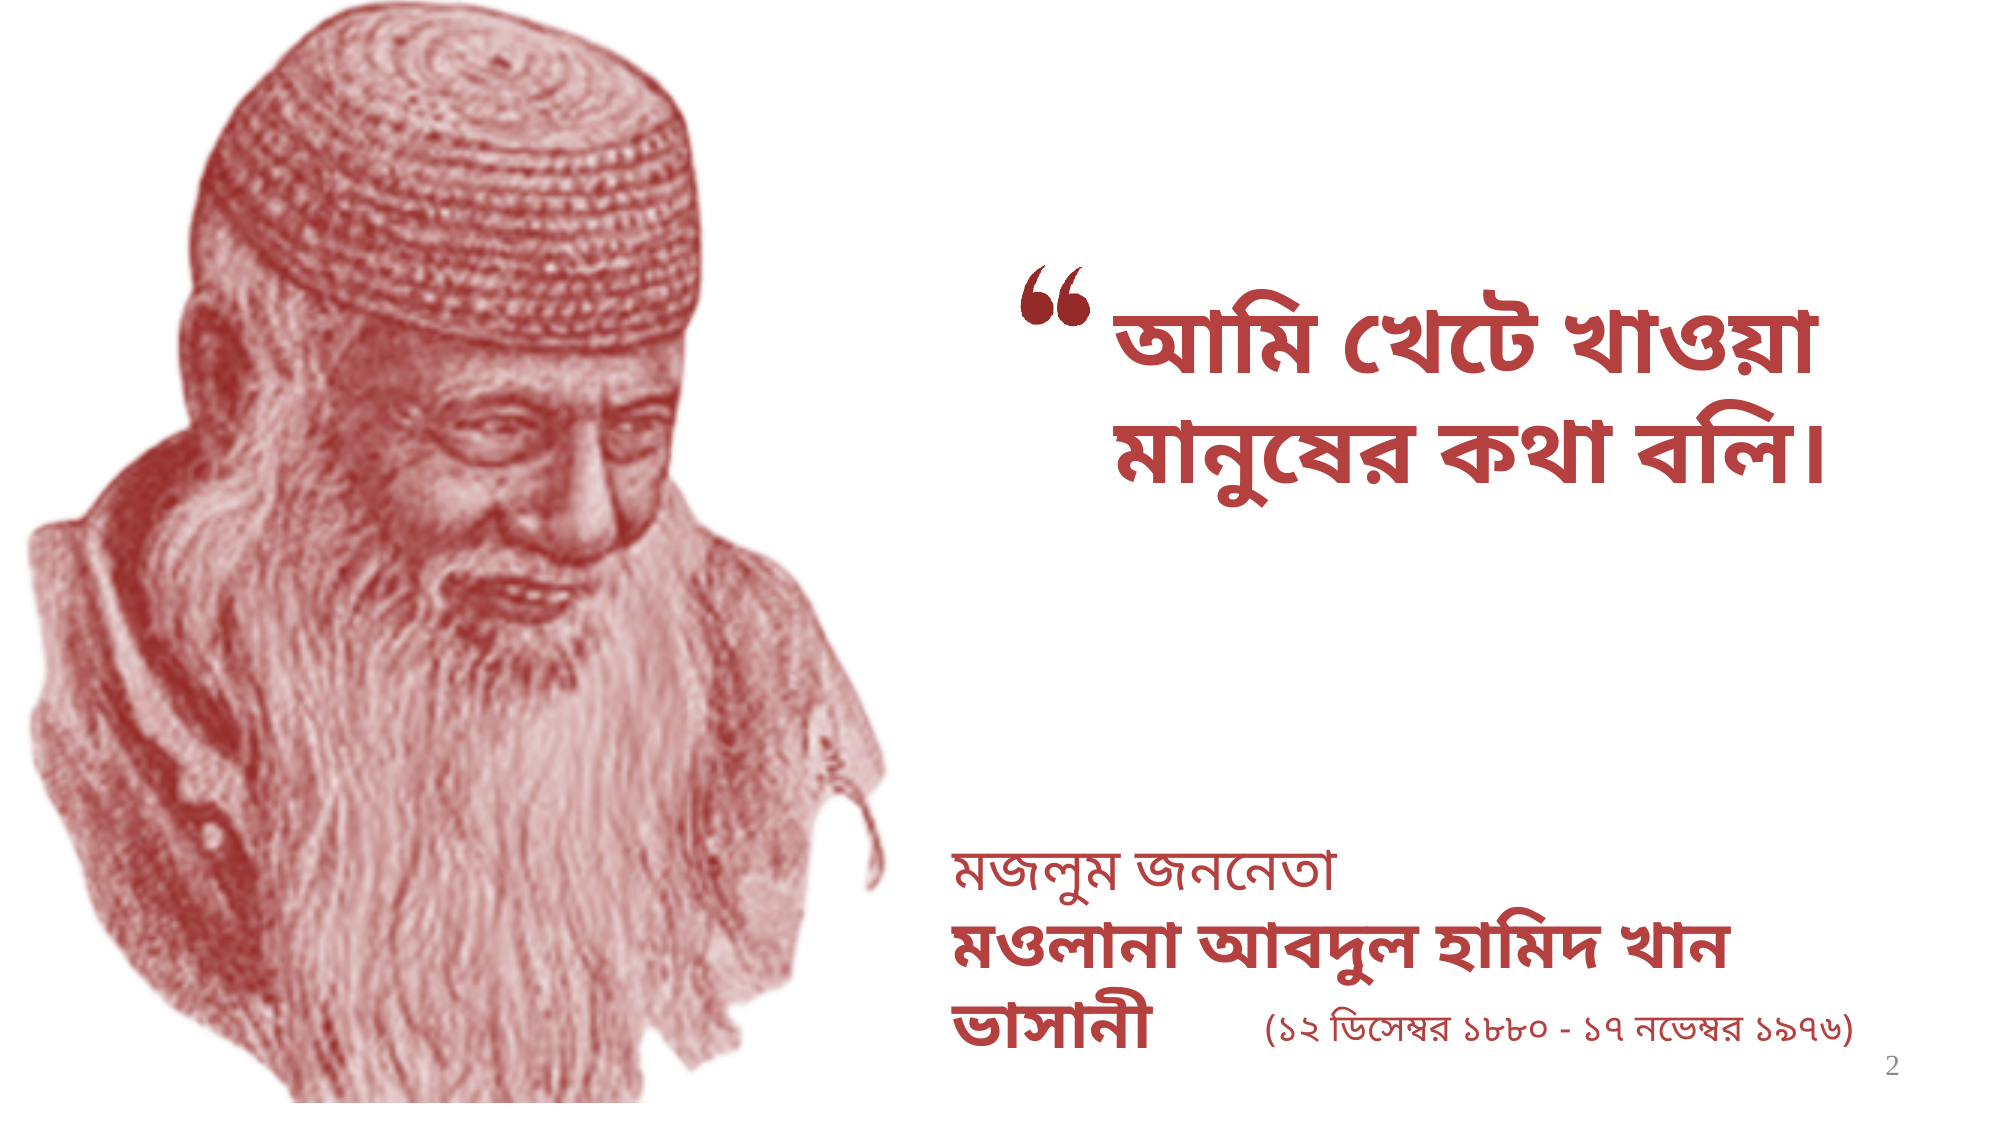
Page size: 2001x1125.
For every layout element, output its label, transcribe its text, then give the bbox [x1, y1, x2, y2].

slide_number 2 [1440, 1046, 1900, 1103]
text_box আমি খেটে খাওয়া মানুষের কথা বলি। [1099, 274, 1863, 510]
picture [0, 0, 913, 1103]
text_box (১২ ডিসেম্বর ১৮৮০ - ১৭ নভেম্বর ১৯৭৬) [1250, 996, 1913, 1056]
picture [1015, 252, 1099, 336]
text_box মজলুম জননেতা মওলানা আবদুল হামিদ খান ভাসানী [937, 825, 1938, 1070]
